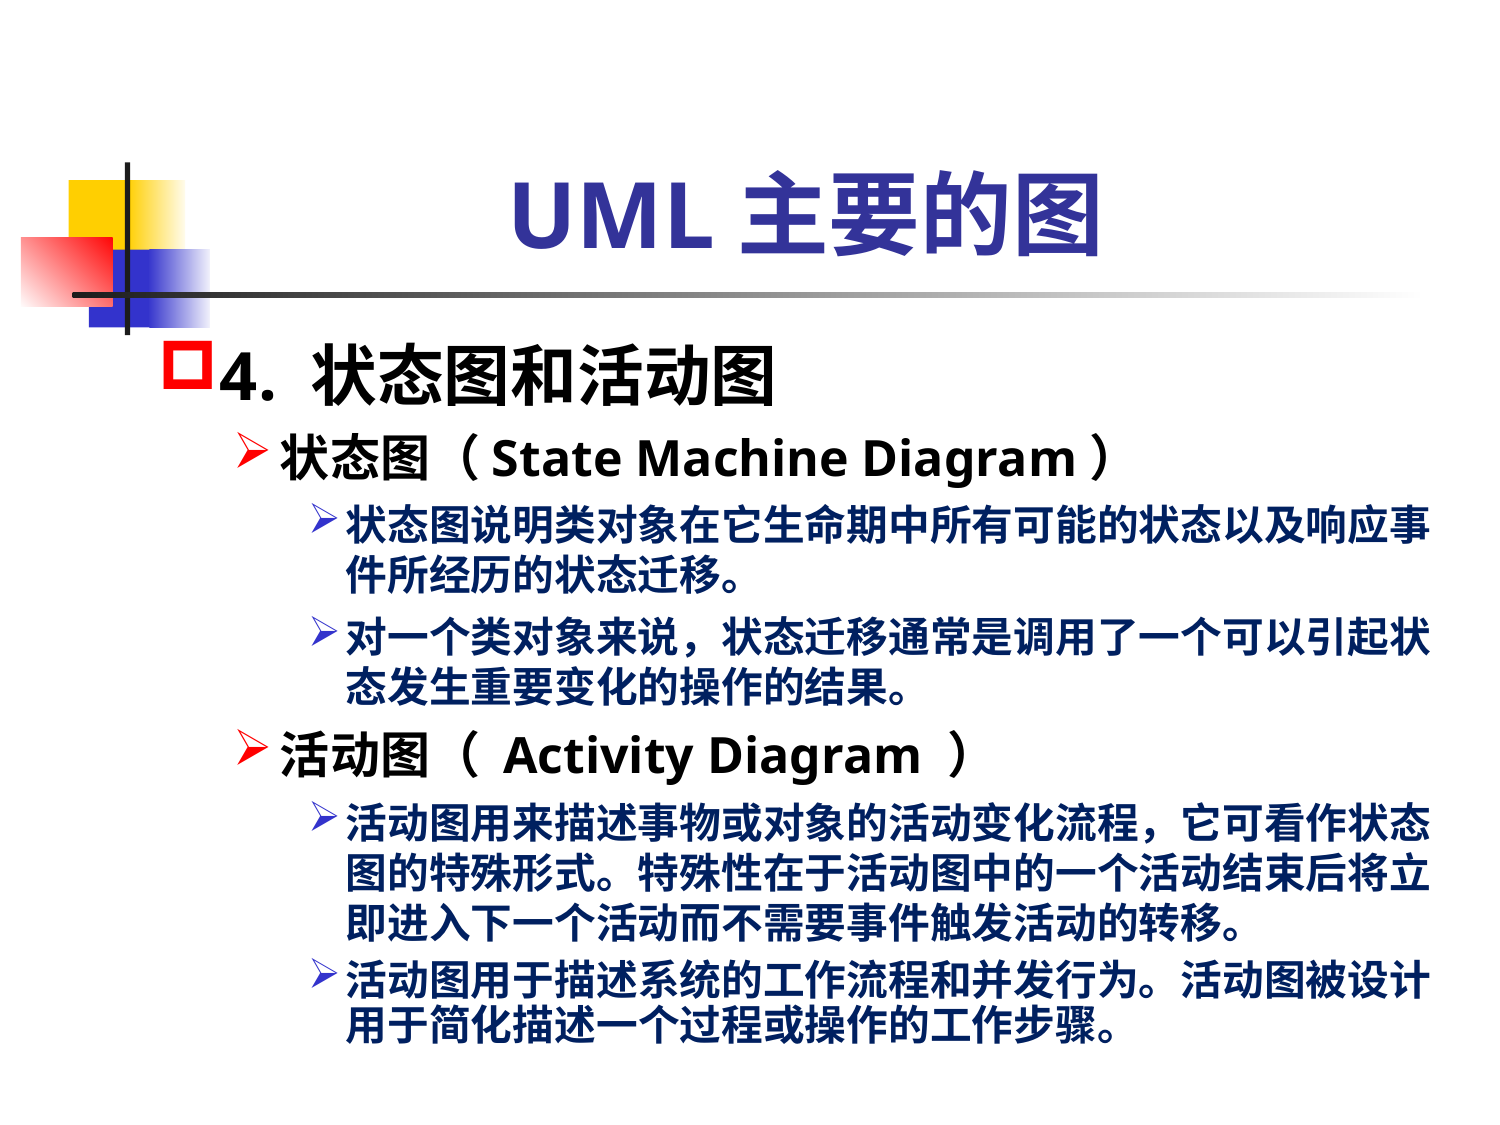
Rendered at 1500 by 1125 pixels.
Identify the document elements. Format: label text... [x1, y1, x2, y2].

text_box 4. 状态图和活动图 状态图（State Machine Diagram） 状态图说明类对象在它生命期中所有可能的状态以及响应事件所经历的状态迁移。 对一个类对象来说，状态迁移通常是调用了一个可以引起状态发生重要变化的操作的结果。 活动图（ Activity Diagram ） 活动图用来描述事物或对象的活动变化流程，它可看作状态图的特殊形式。特殊性在于活动图中的一个活动结束后将立即进入下一个活动而不需要事件触发活动的转移。 活动图用于描述系统的工作流程和并发行为。活动图被设计用于简化描述一个过程或操作的工作步骤。 [143, 326, 1447, 1083]
title UML主要的图 [212, 125, 1400, 275]
